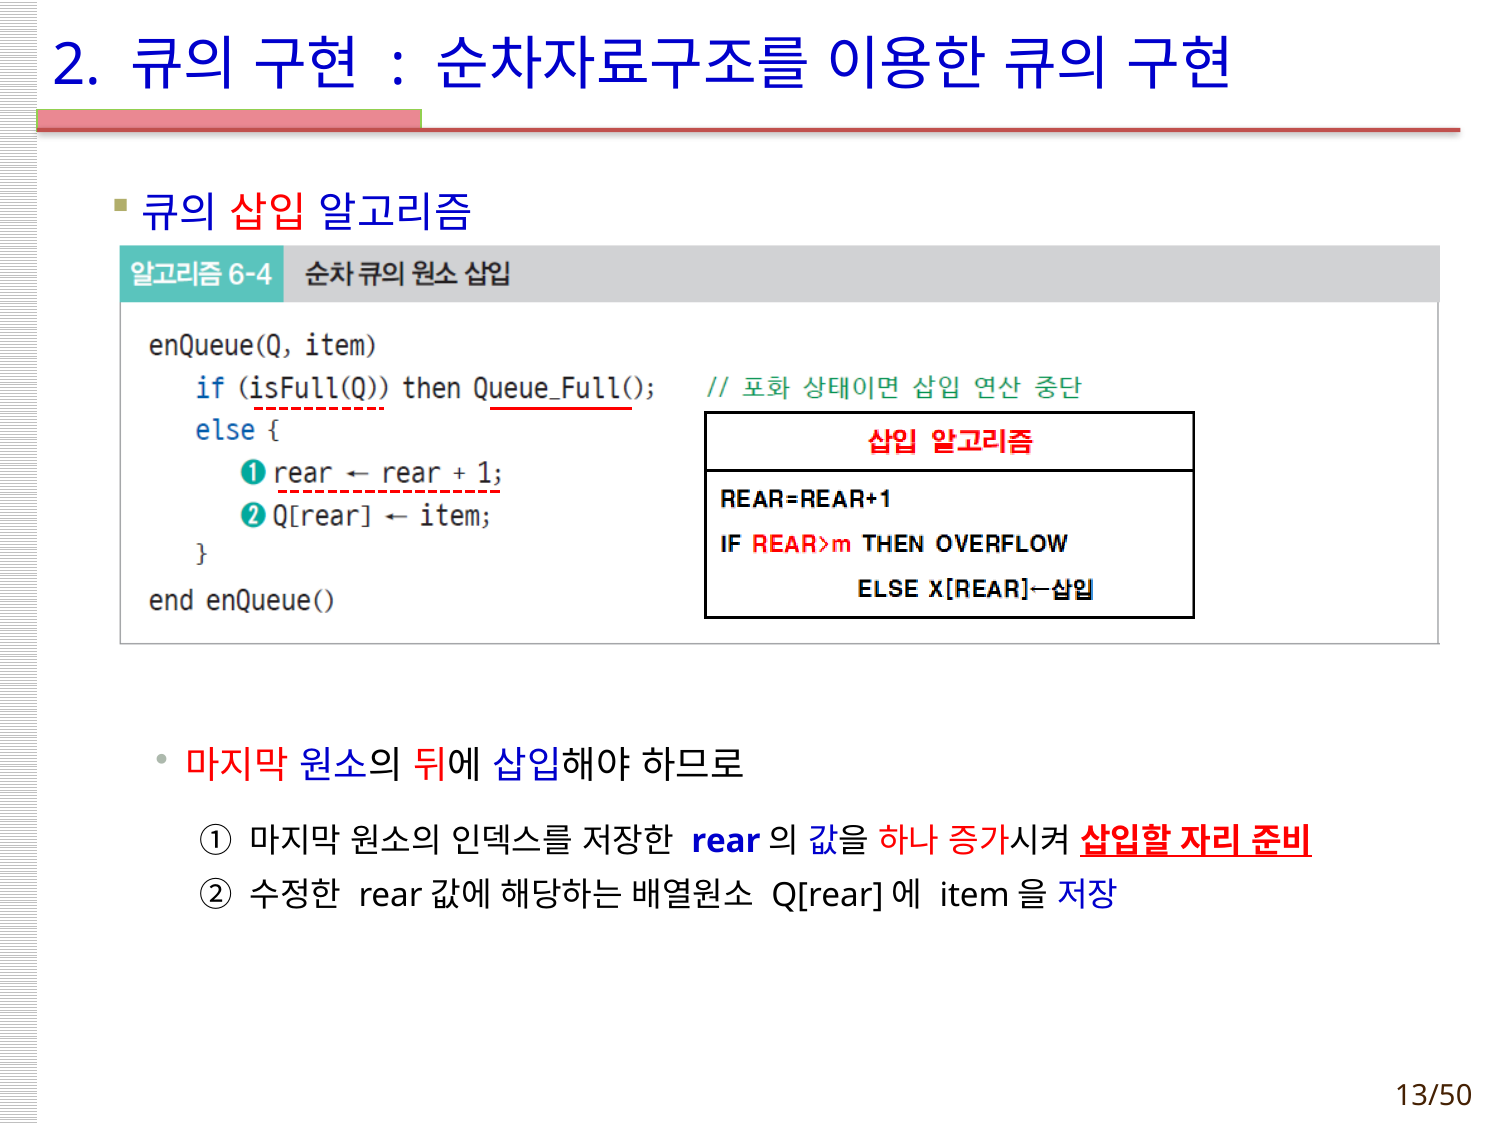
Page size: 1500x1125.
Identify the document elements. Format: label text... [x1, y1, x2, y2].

title 2. 큐의 구현 : 순차자료구조를 이용한 큐의 구현 [37, 13, 1436, 109]
list 큐의 삽입 알고리즘 마지막 원소의 뒤에 삽입해야 하므로 ① 마지막 원소의 인덱스를 저장한 rear의 값을 하나 증가시켜 삽입할 자리 준비 ② 수정한 rear값에 해당하는 배열원소 Q[rear]에 item을 저장 [37, 152, 1463, 1091]
picture [116, 243, 1440, 647]
